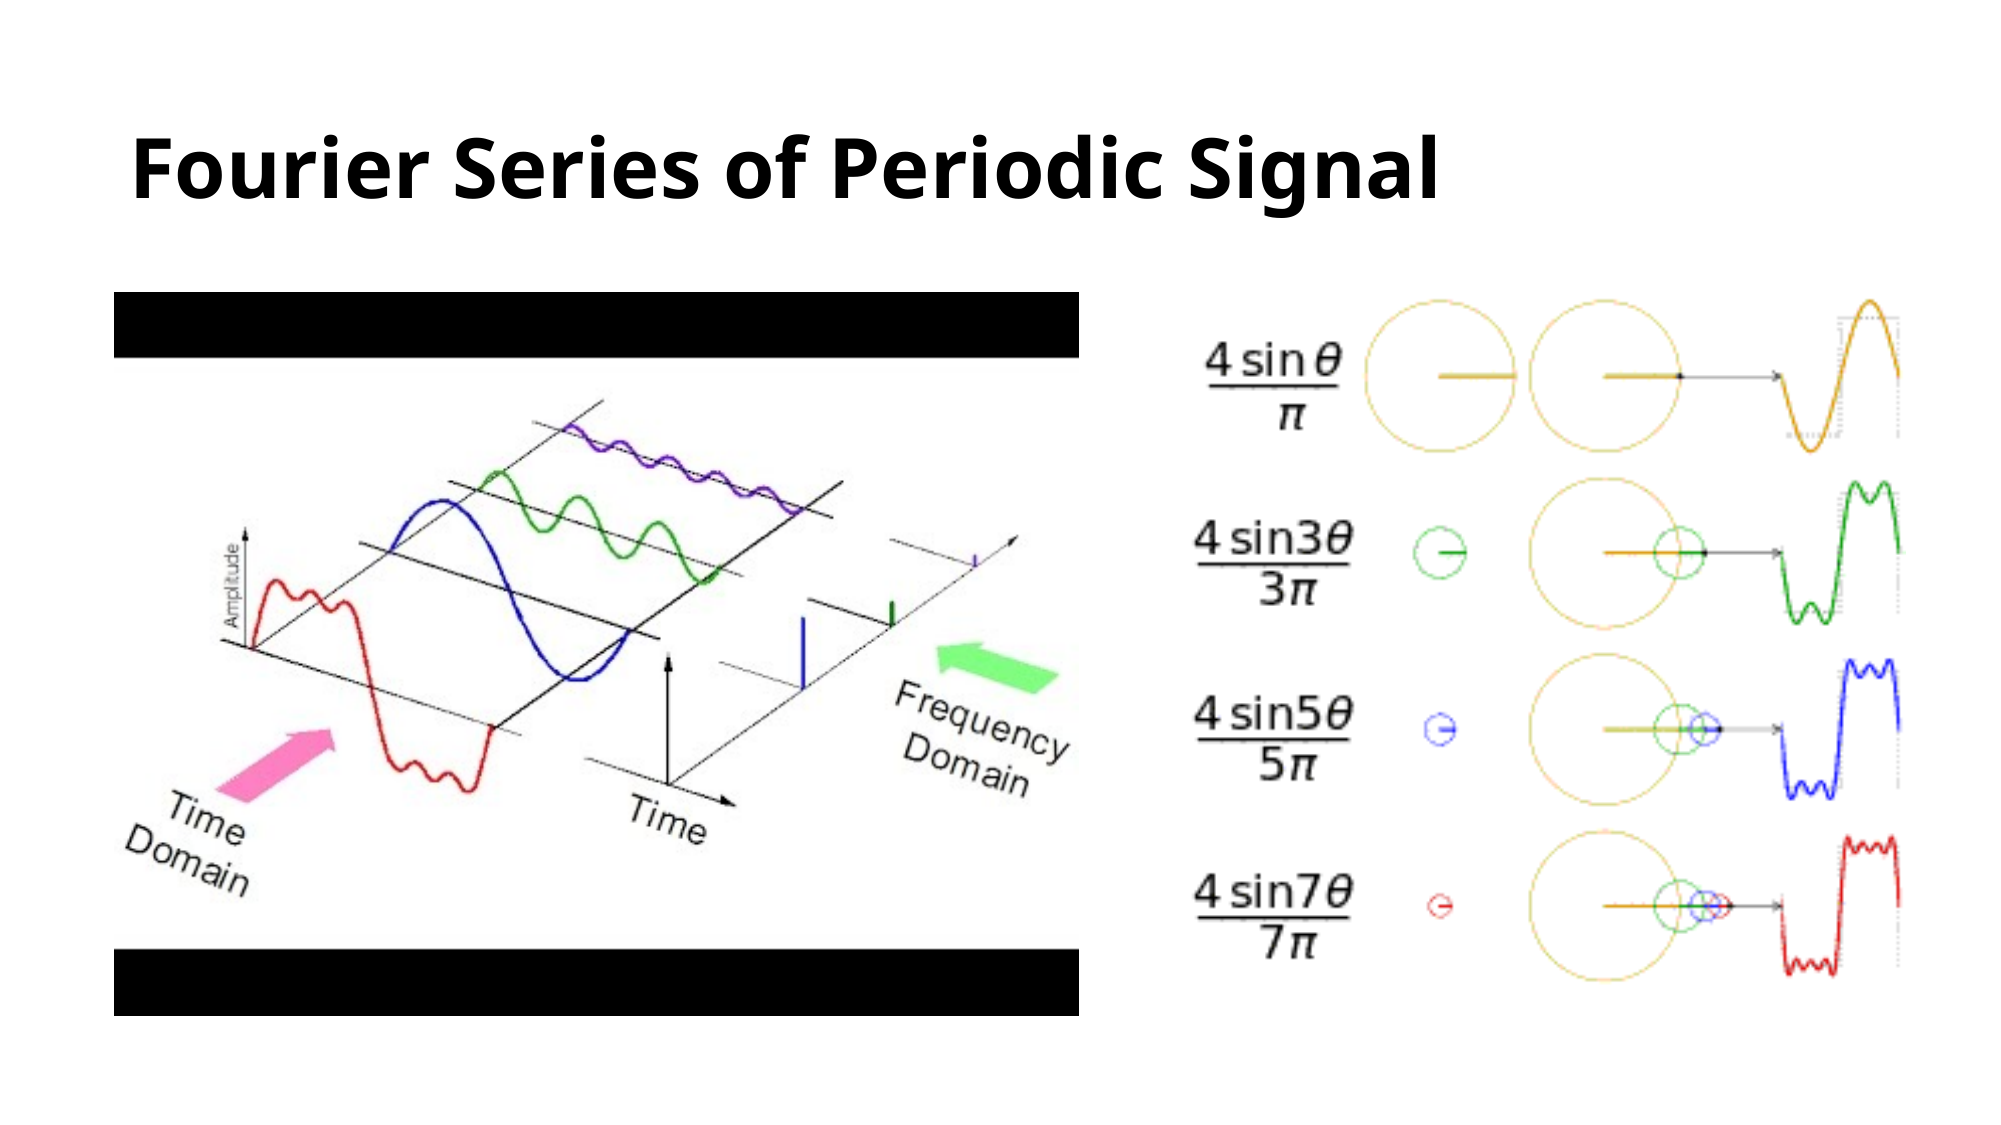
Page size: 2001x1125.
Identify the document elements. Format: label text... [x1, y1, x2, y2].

picture [1182, 292, 1906, 1016]
picture [114, 292, 1079, 1016]
list Fourier Series of Periodic Signal [114, 119, 1886, 1006]
